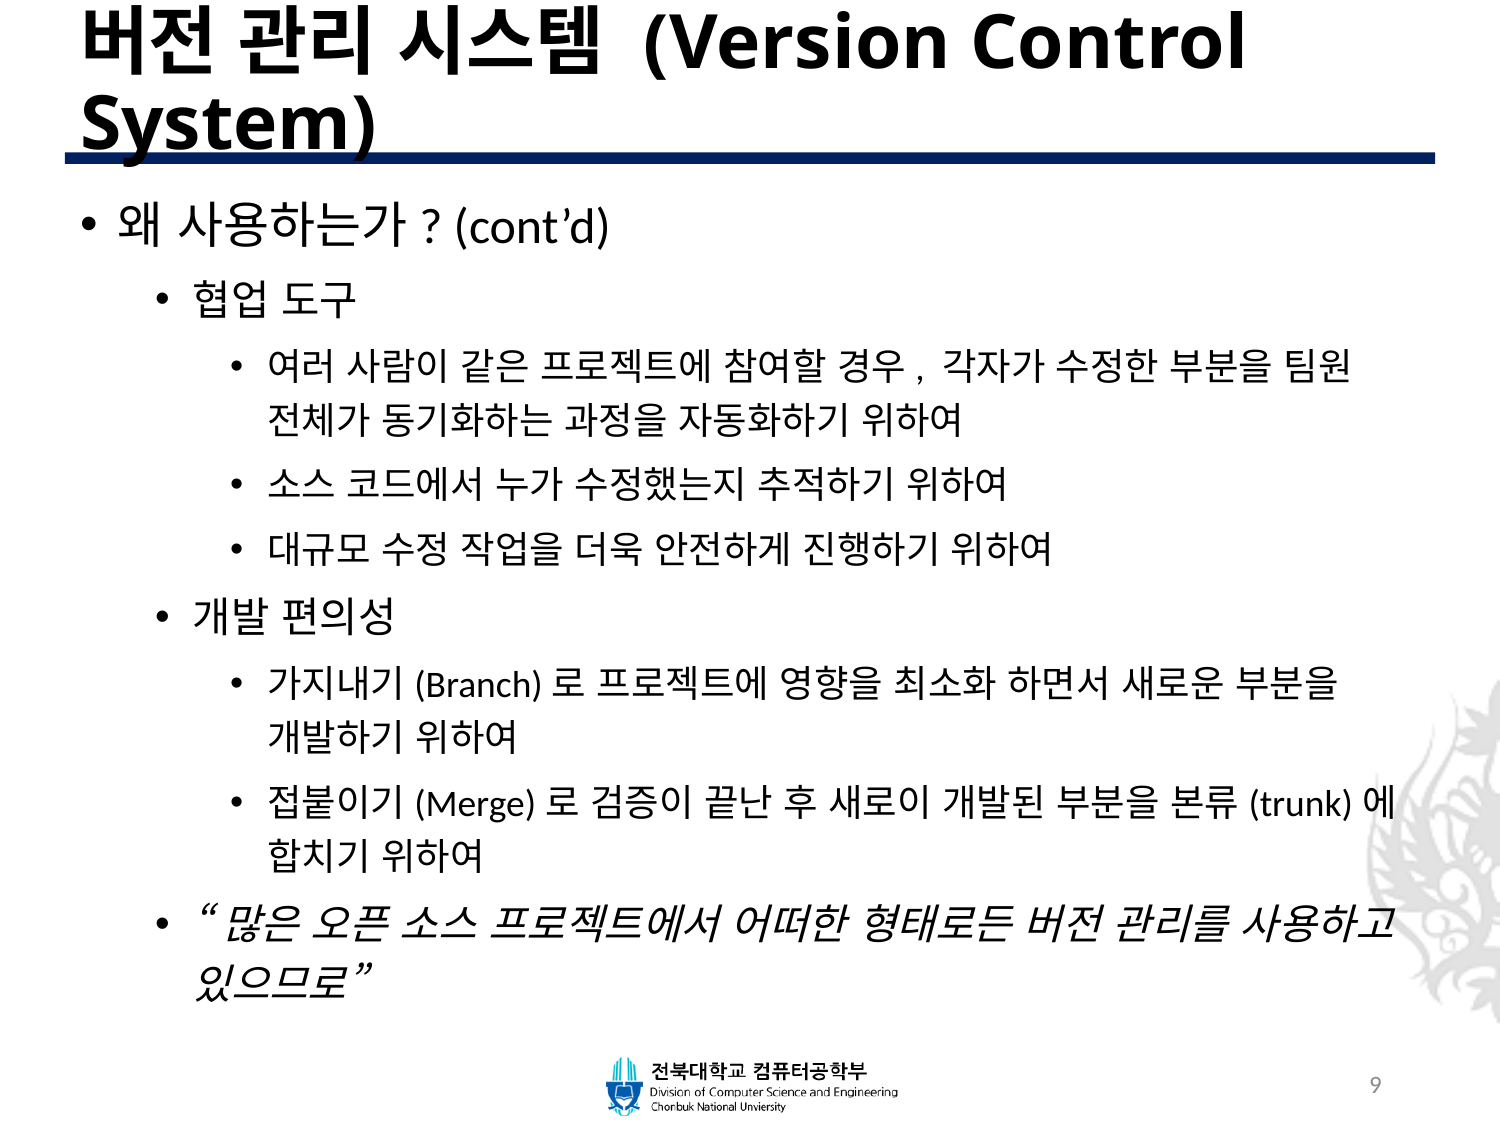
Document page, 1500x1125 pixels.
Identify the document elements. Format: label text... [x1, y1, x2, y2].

picture [600, 1057, 900, 1116]
list 왜 사용하는가? (cont’d) 협업 도구 여러 사람이 같은 프로젝트에 참여할 경우, 각자가 수정한 부분을 팀원 전체가 동기화하는 과정을 자동화하기 위하여 소스 코드에서 누가 수정했는지 추적하기 위하여 대규모 수정 작업을 더욱 안전하게 진행하기 위하여 개발 편의성 가지내기(Branch)로 프로젝트에 영향을 최소화 하면서 새로운 부분을 개발하기 위하여 접붙이기(Merge)로 검증이 끝난 후 새로이 개발된 부분을 본류(trunk)에 합치기 위하여 “많은 오픈 소스 프로젝트에서 어떠한 형태로든 버전 관리를 사용하고 있으므로” [64, 173, 1436, 1039]
title 버전 관리 시스템 (Version Control System) [64, 26, 1436, 143]
slide_number 9 [1059, 1057, 1397, 1111]
